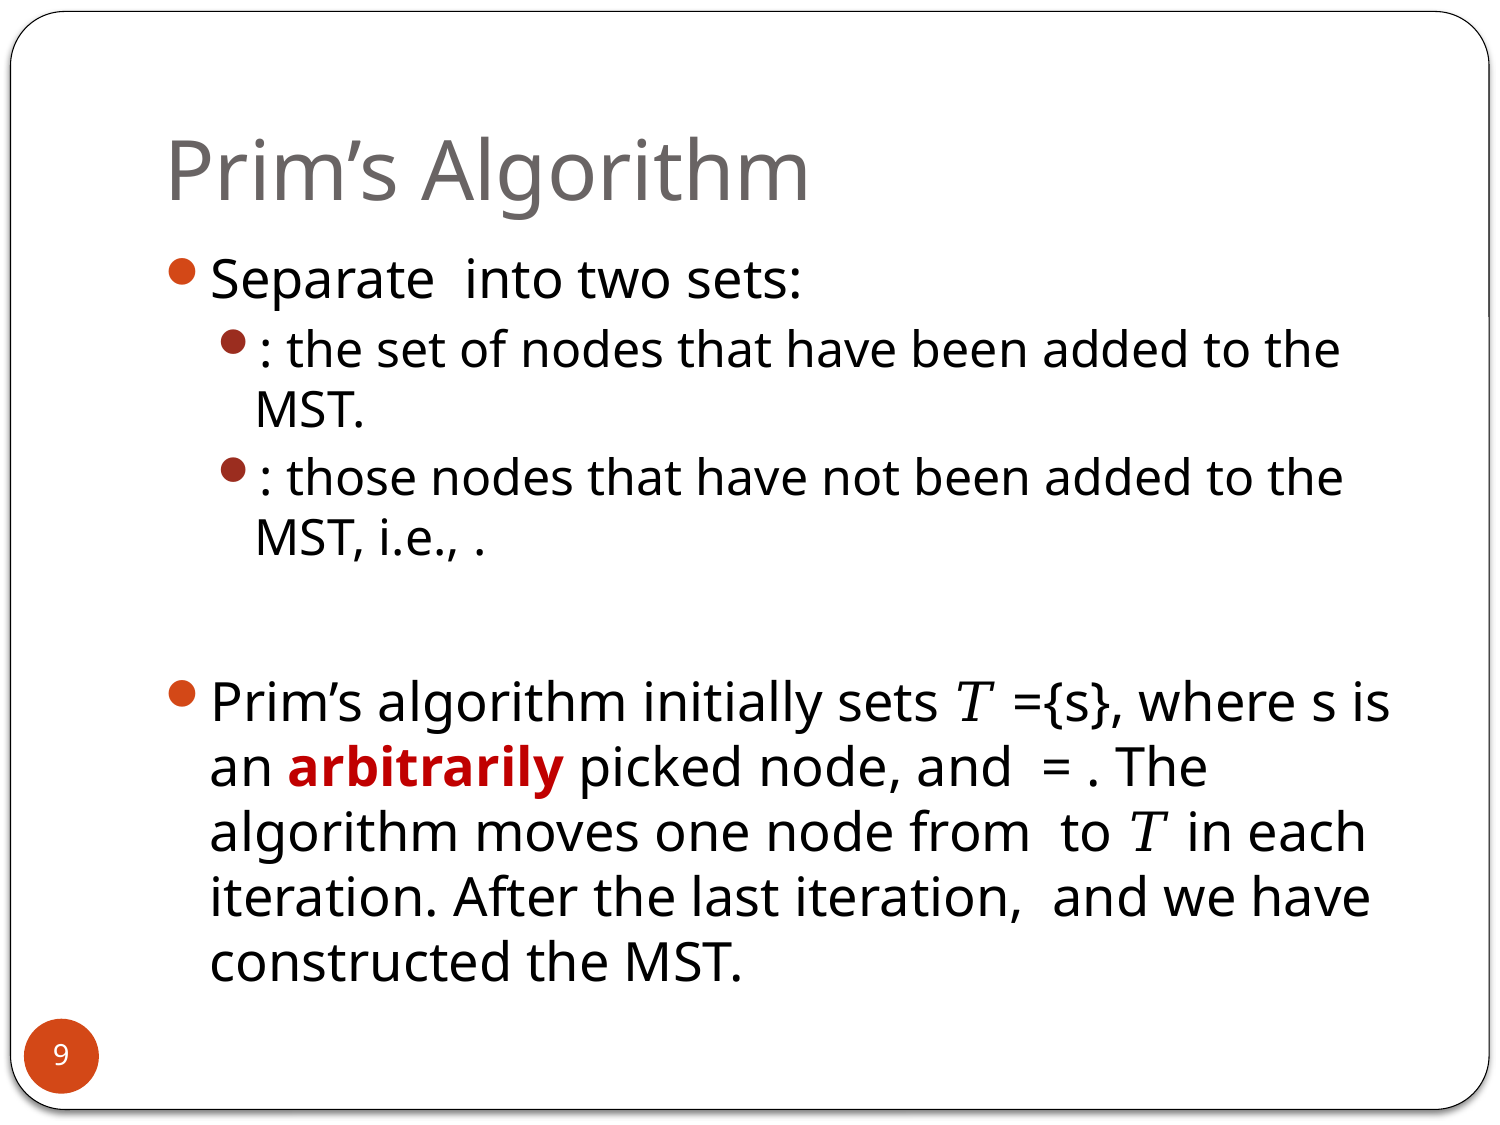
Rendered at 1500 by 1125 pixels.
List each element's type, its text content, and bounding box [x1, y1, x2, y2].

slide_number 9 [23, 1018, 99, 1094]
title Prim’s Algorithm [150, 45, 1425, 233]
